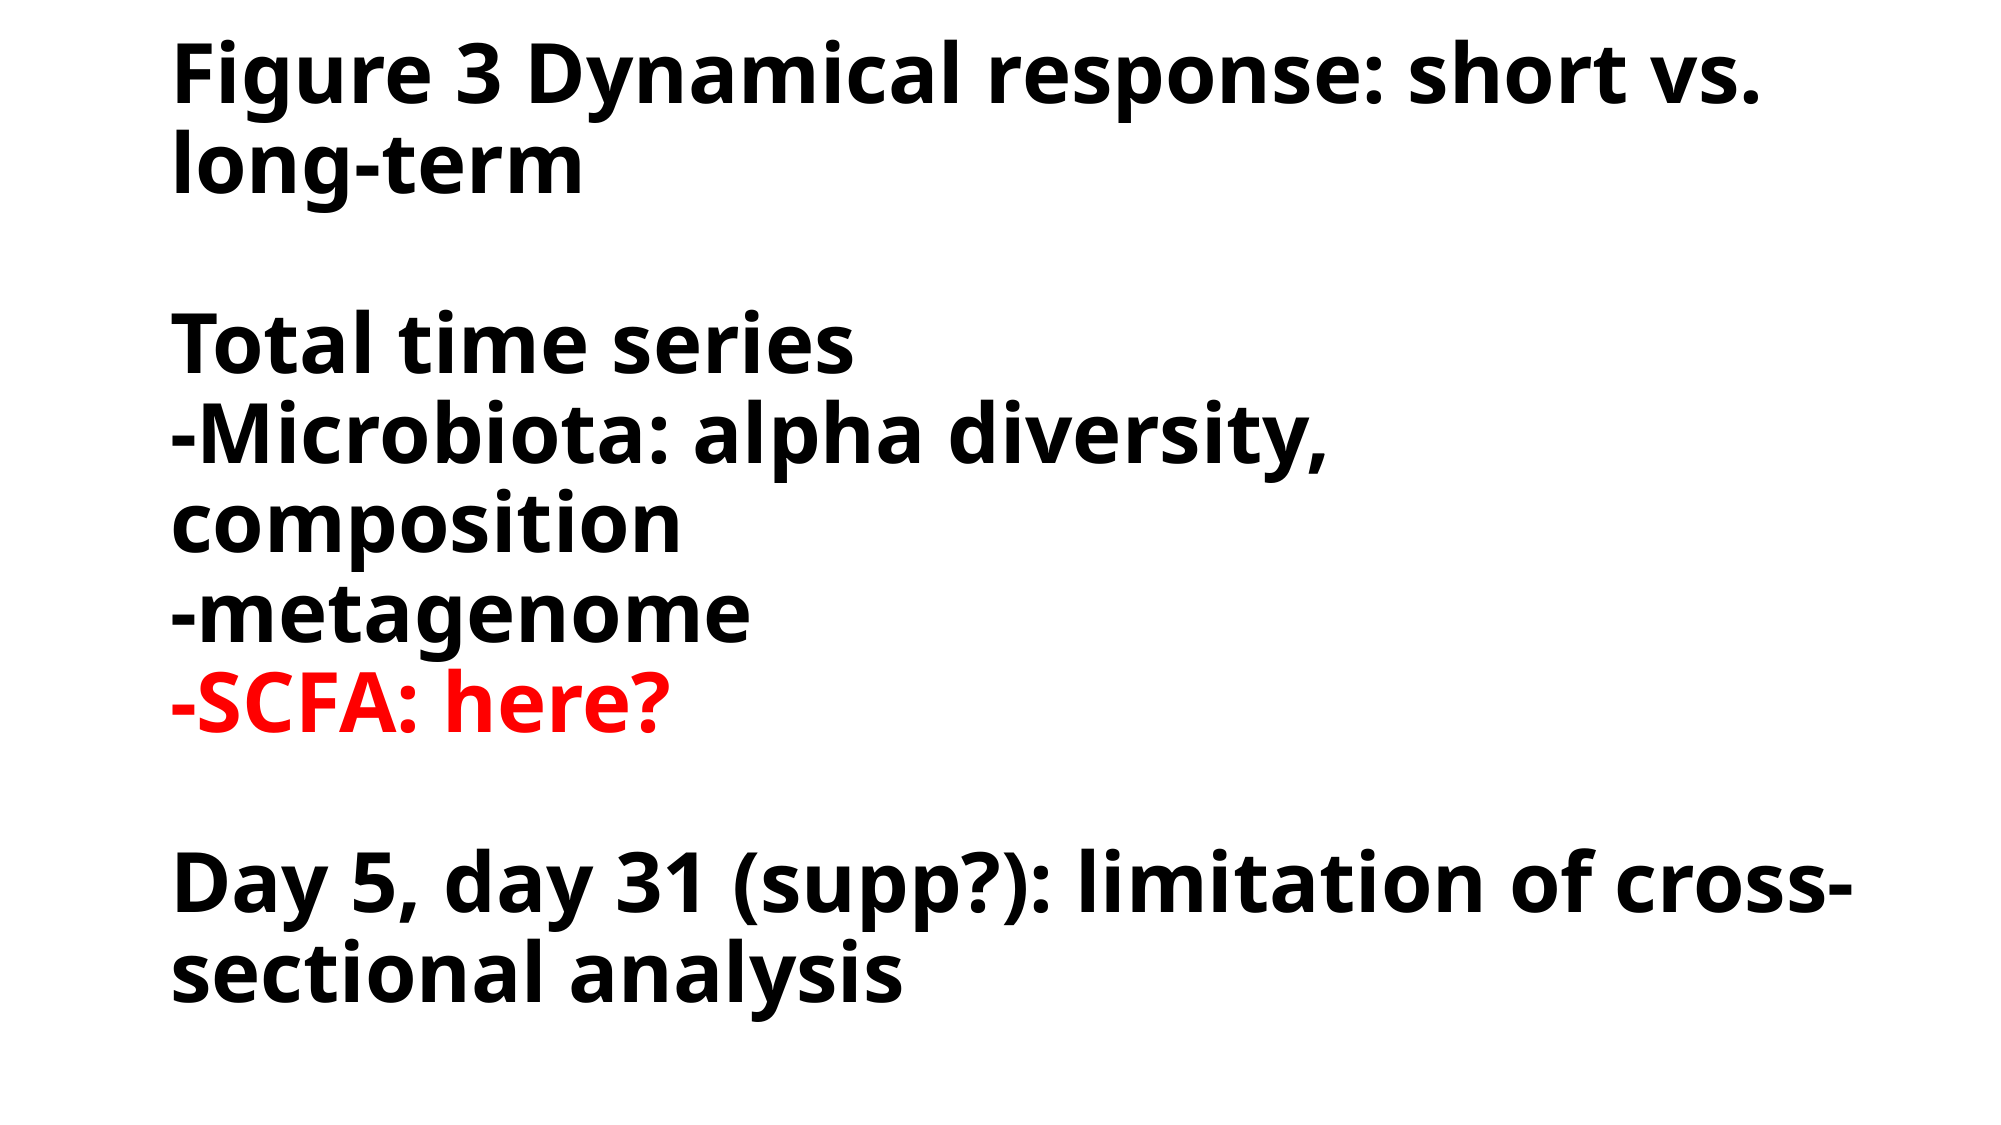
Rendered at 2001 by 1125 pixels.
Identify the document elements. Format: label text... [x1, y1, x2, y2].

text_box Figure 3 Dynamical response: short vs. long-term Total time series -Microbiota: alpha diversity, composition -metagenome -SCFA: here? Day 5, day 31 (supp?): limitation of cross-sectional analysis [155, 23, 1881, 1029]
